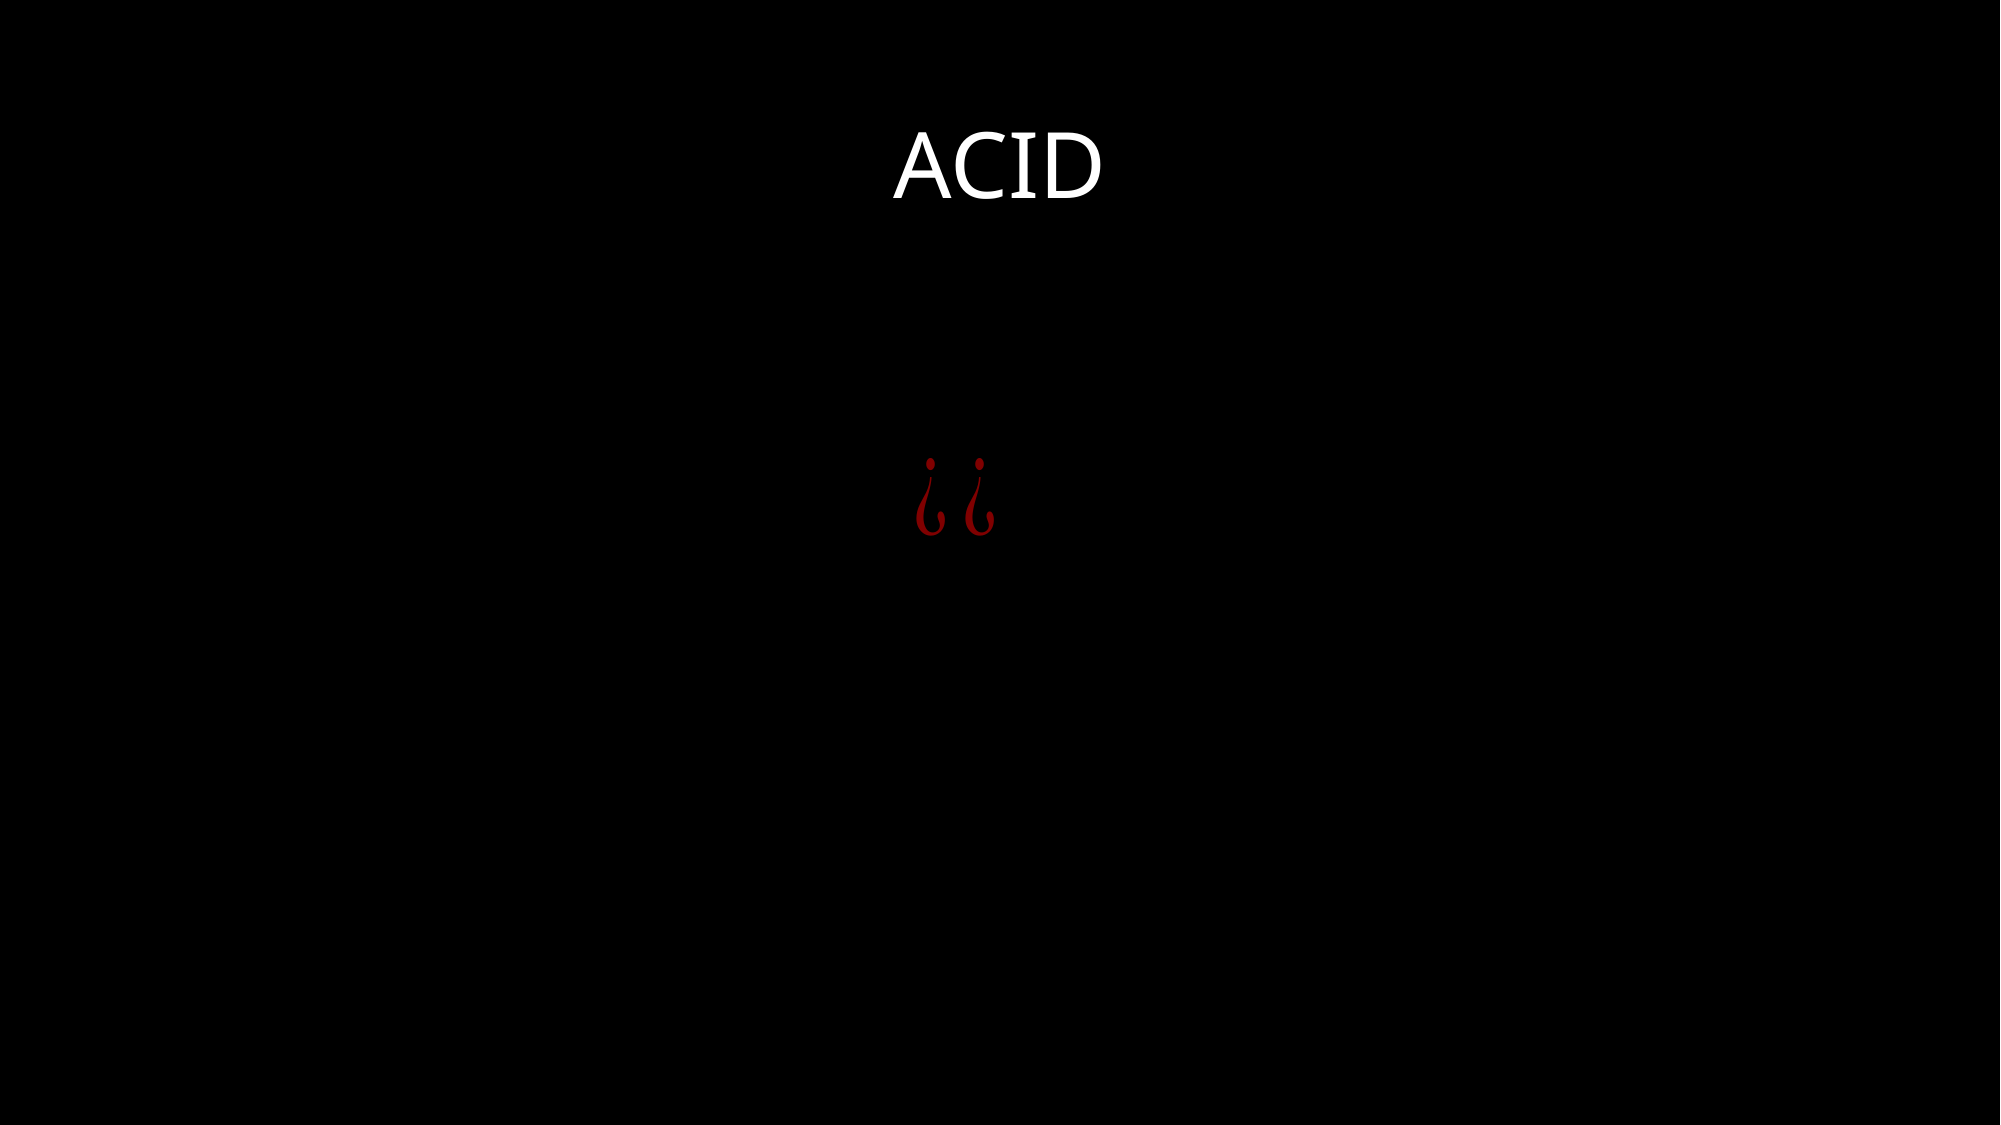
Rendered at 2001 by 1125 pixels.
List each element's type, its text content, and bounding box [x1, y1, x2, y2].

text_box [999, 59, 1863, 278]
title ACID [568, 59, 999, 278]
